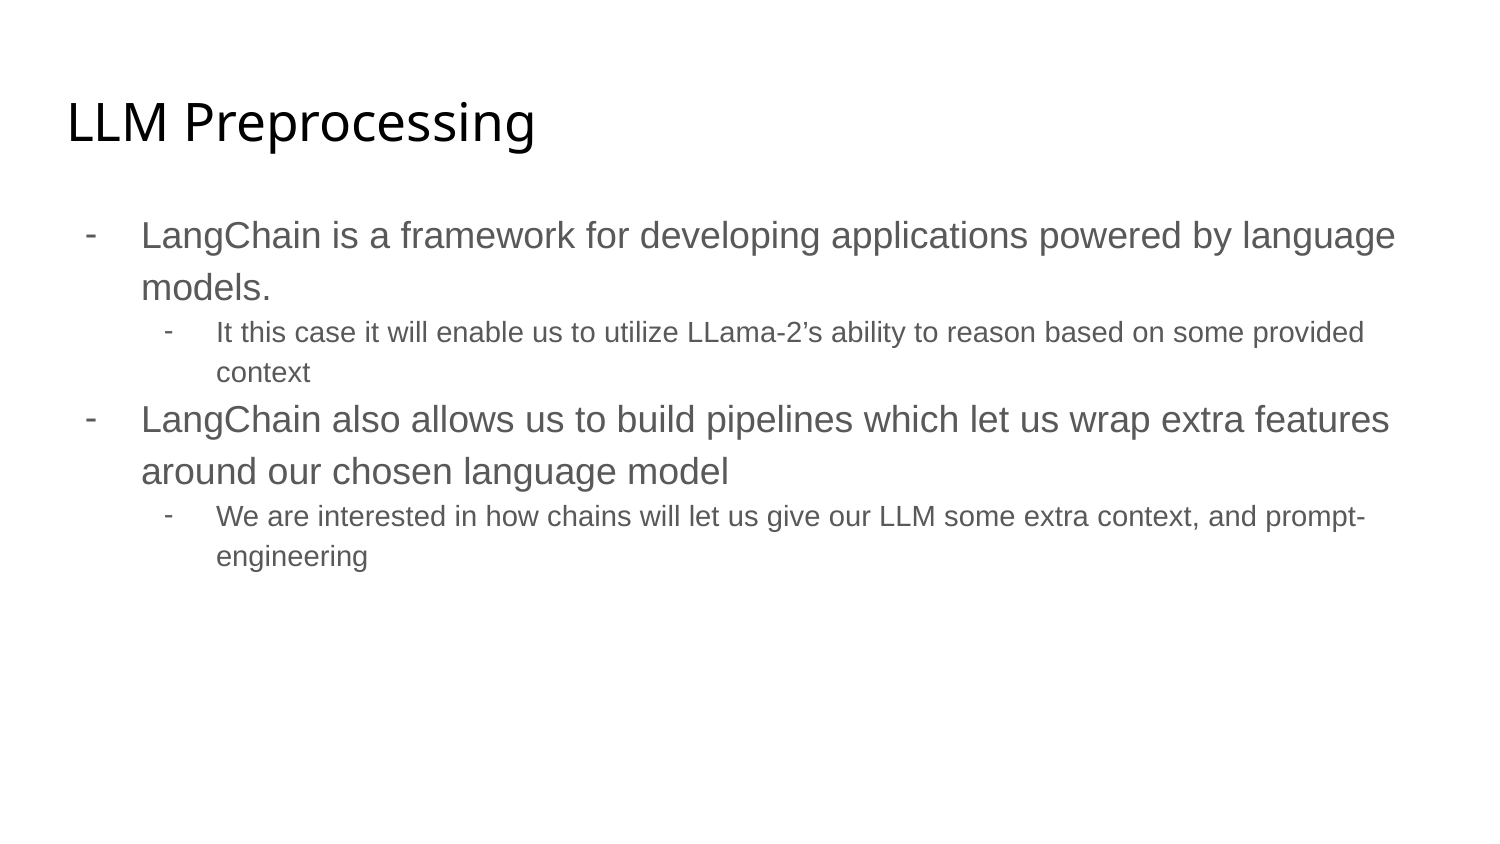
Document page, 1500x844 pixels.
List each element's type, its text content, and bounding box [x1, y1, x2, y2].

title LLM Preprocessing [51, 72, 1449, 167]
list LangChain is a framework for developing applications powered by language models. It this case it will enable us to utilize LLama-2’s ability to reason based on some provided context LangChain also allows us to build pipelines which let us wrap extra features around our chosen language model We are interested in how chains will let us give our LLM some extra context, and prompt-engineering [51, 189, 1449, 750]
